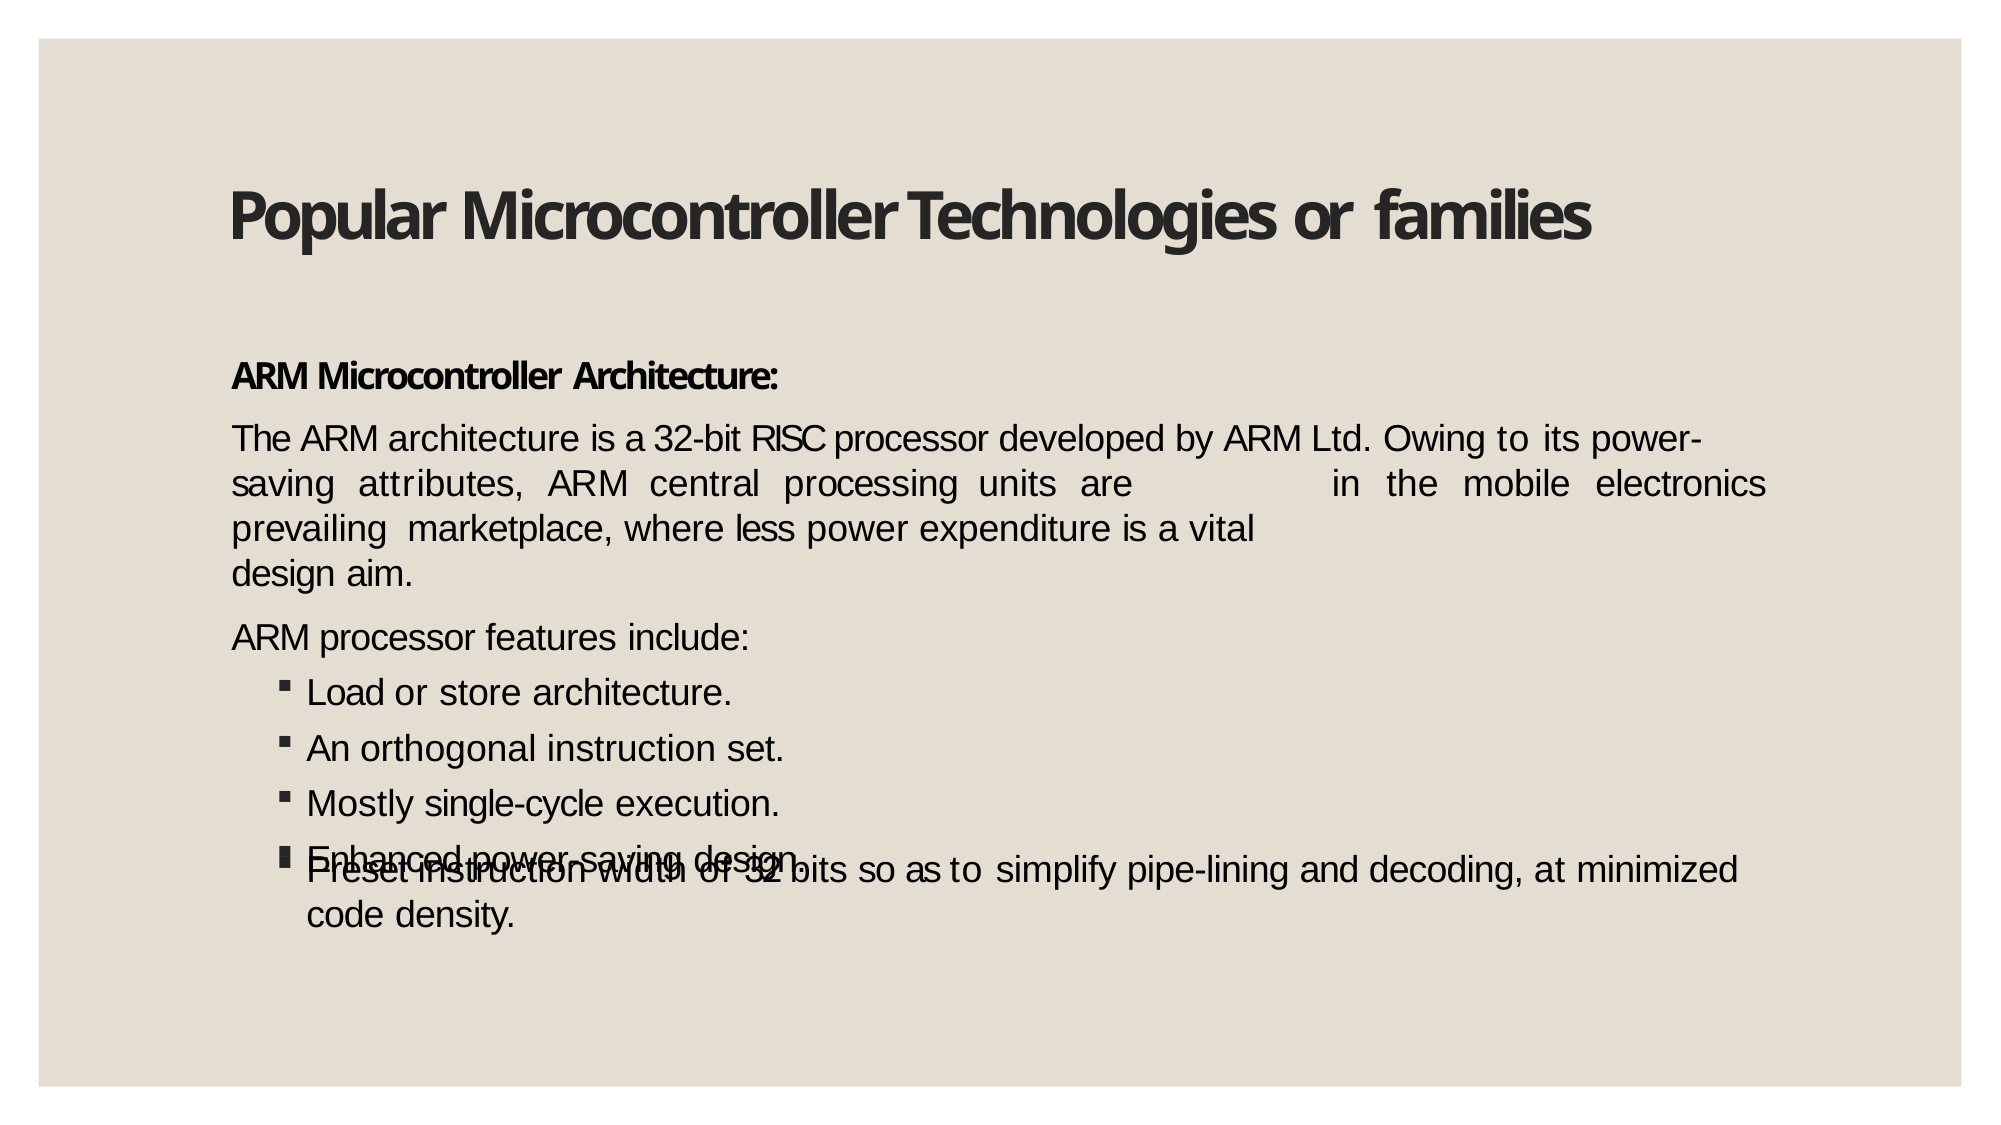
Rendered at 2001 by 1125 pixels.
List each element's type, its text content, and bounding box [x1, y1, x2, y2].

text_box in the mobile electronics [1329, 456, 1768, 504]
text_box Preset instruction width of 32 bits so as to simplify pipe-lining and decoding, at minimized code density. [274, 842, 1768, 935]
title Popular Microcontroller Technologies or families [225, 170, 1775, 361]
list saving attributes, ARM central processing units are prevailing marketplace, where less power expenditure is a vital design aim. ARM processor features include: Load or store architecture. An orthogonal instruction set. Mostly single-cycle execution. Enhanced power-saving design. [229, 456, 1311, 1097]
picture [38, 38, 1962, 1087]
text_box ARM Microcontroller Architecture: The ARM architecture is a 32-bit RISC processor developed by ARM Ltd. Owing to its power- [229, 332, 1768, 459]
